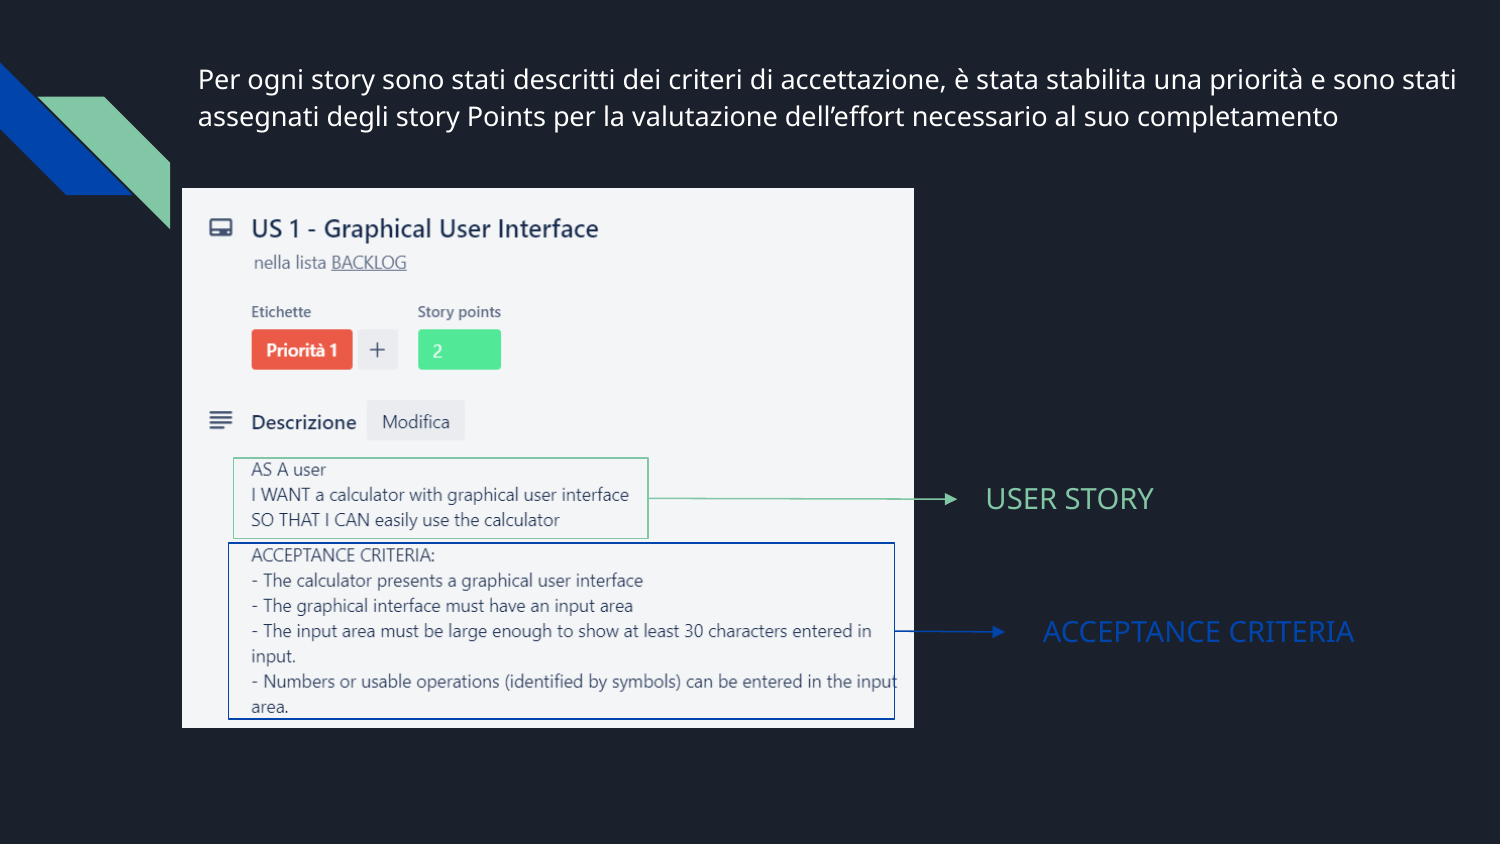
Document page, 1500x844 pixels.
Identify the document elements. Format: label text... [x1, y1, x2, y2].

text_box Per ogni story sono stati descritti dei criteri di accettazione, è stata stabilita una priorità e sono stati assegnati degli story Points per la valutazione dell’effort necessario al suo completamento [182, 42, 1473, 148]
text_box USER STORY [970, 465, 1249, 531]
text_box ACCEPTANCE CRITERIA [1027, 598, 1455, 664]
picture [182, 188, 914, 729]
